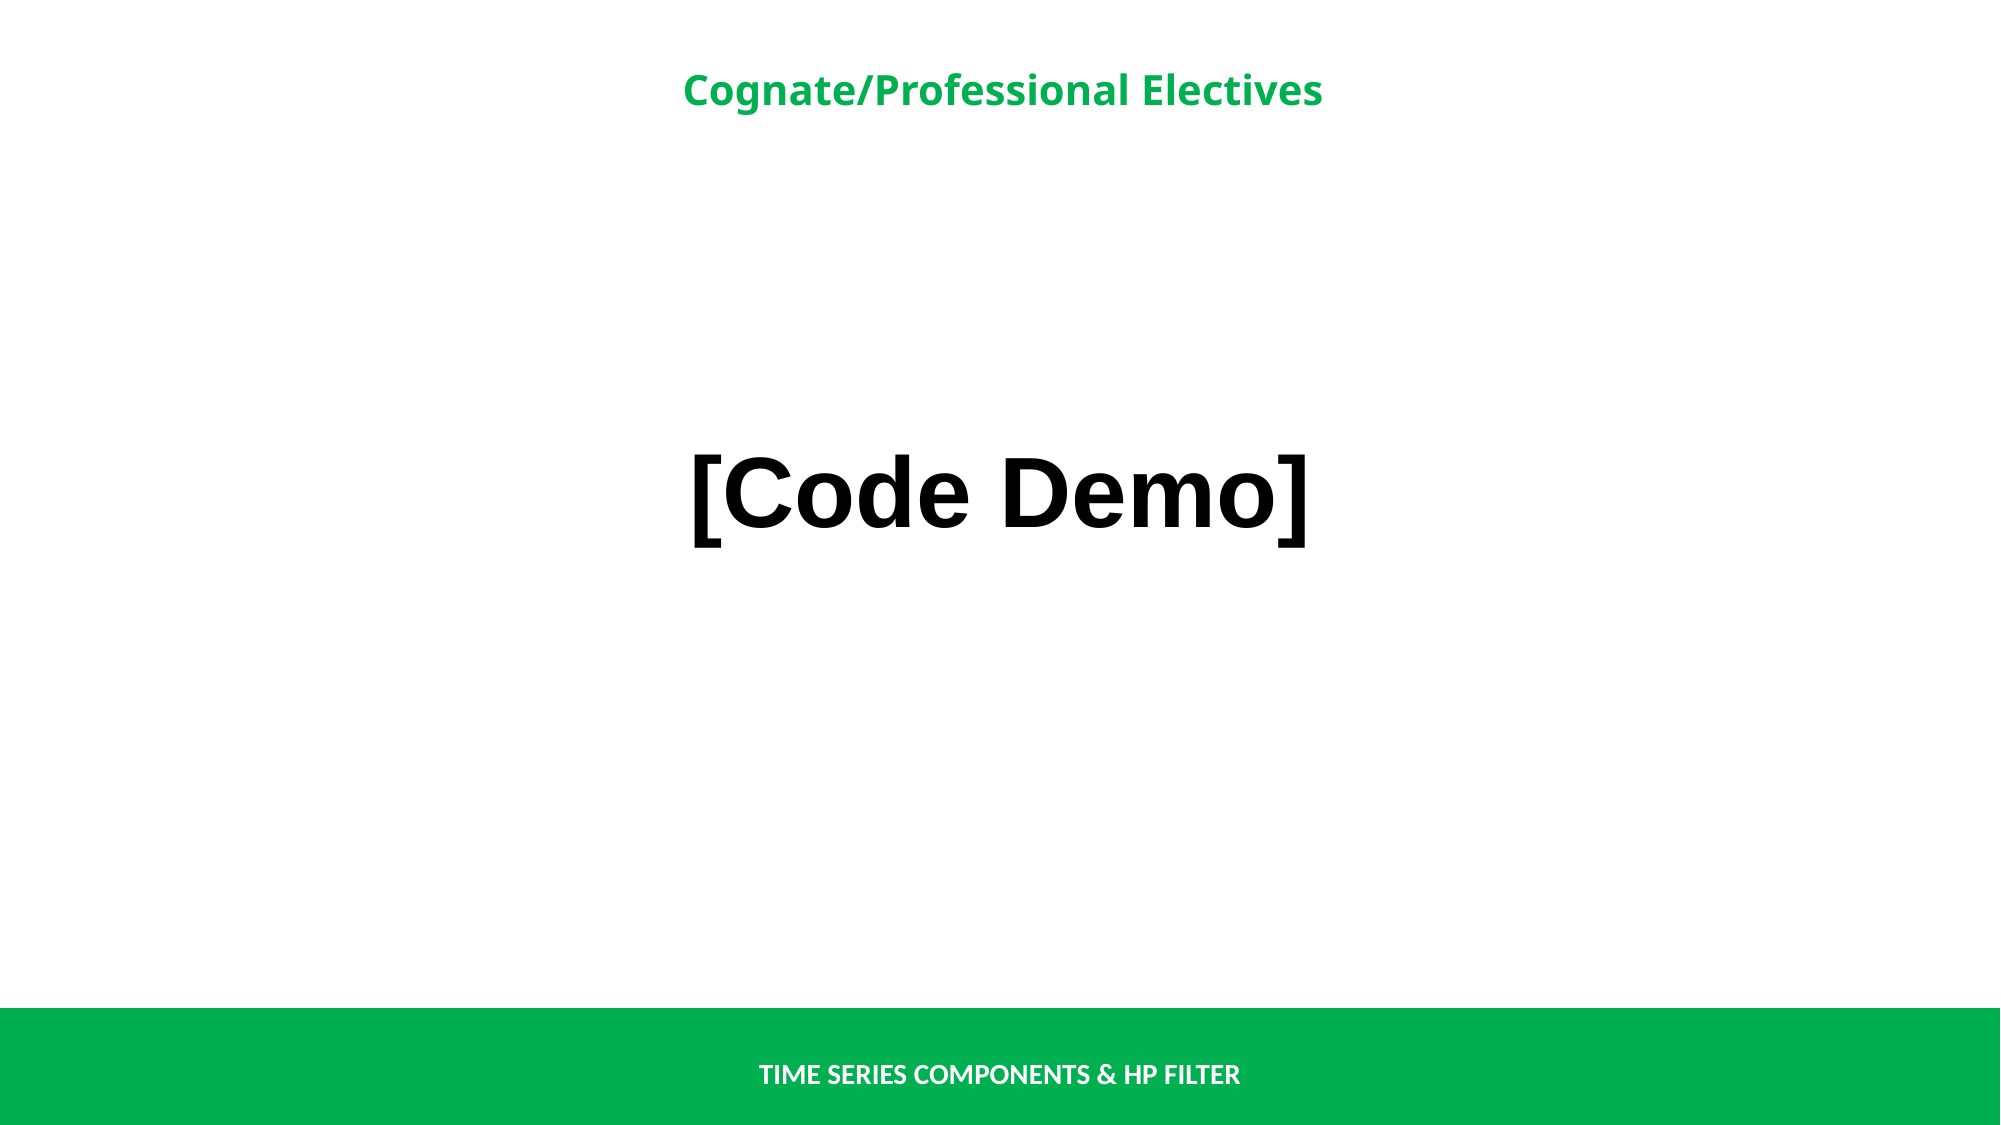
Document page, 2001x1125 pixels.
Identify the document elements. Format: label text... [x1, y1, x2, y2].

text_box [Code Demo] [118, 420, 1882, 555]
